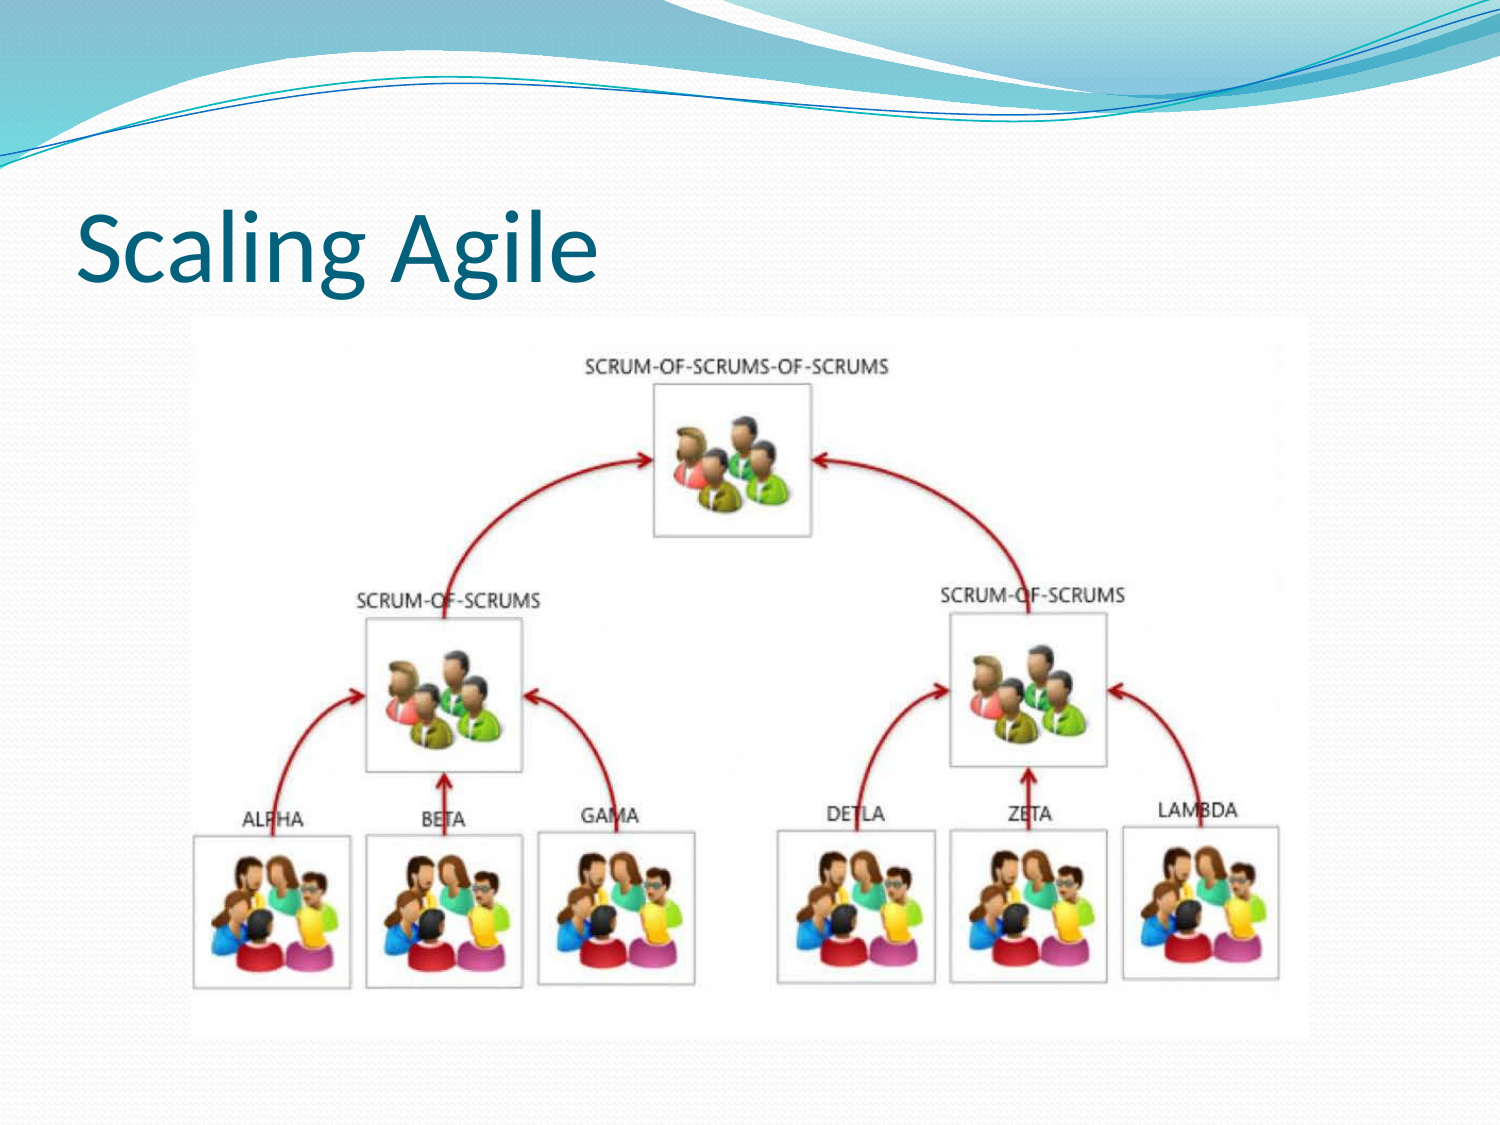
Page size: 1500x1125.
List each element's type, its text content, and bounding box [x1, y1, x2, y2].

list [191, 317, 1309, 1038]
title Scaling Agile [75, 115, 1425, 303]
